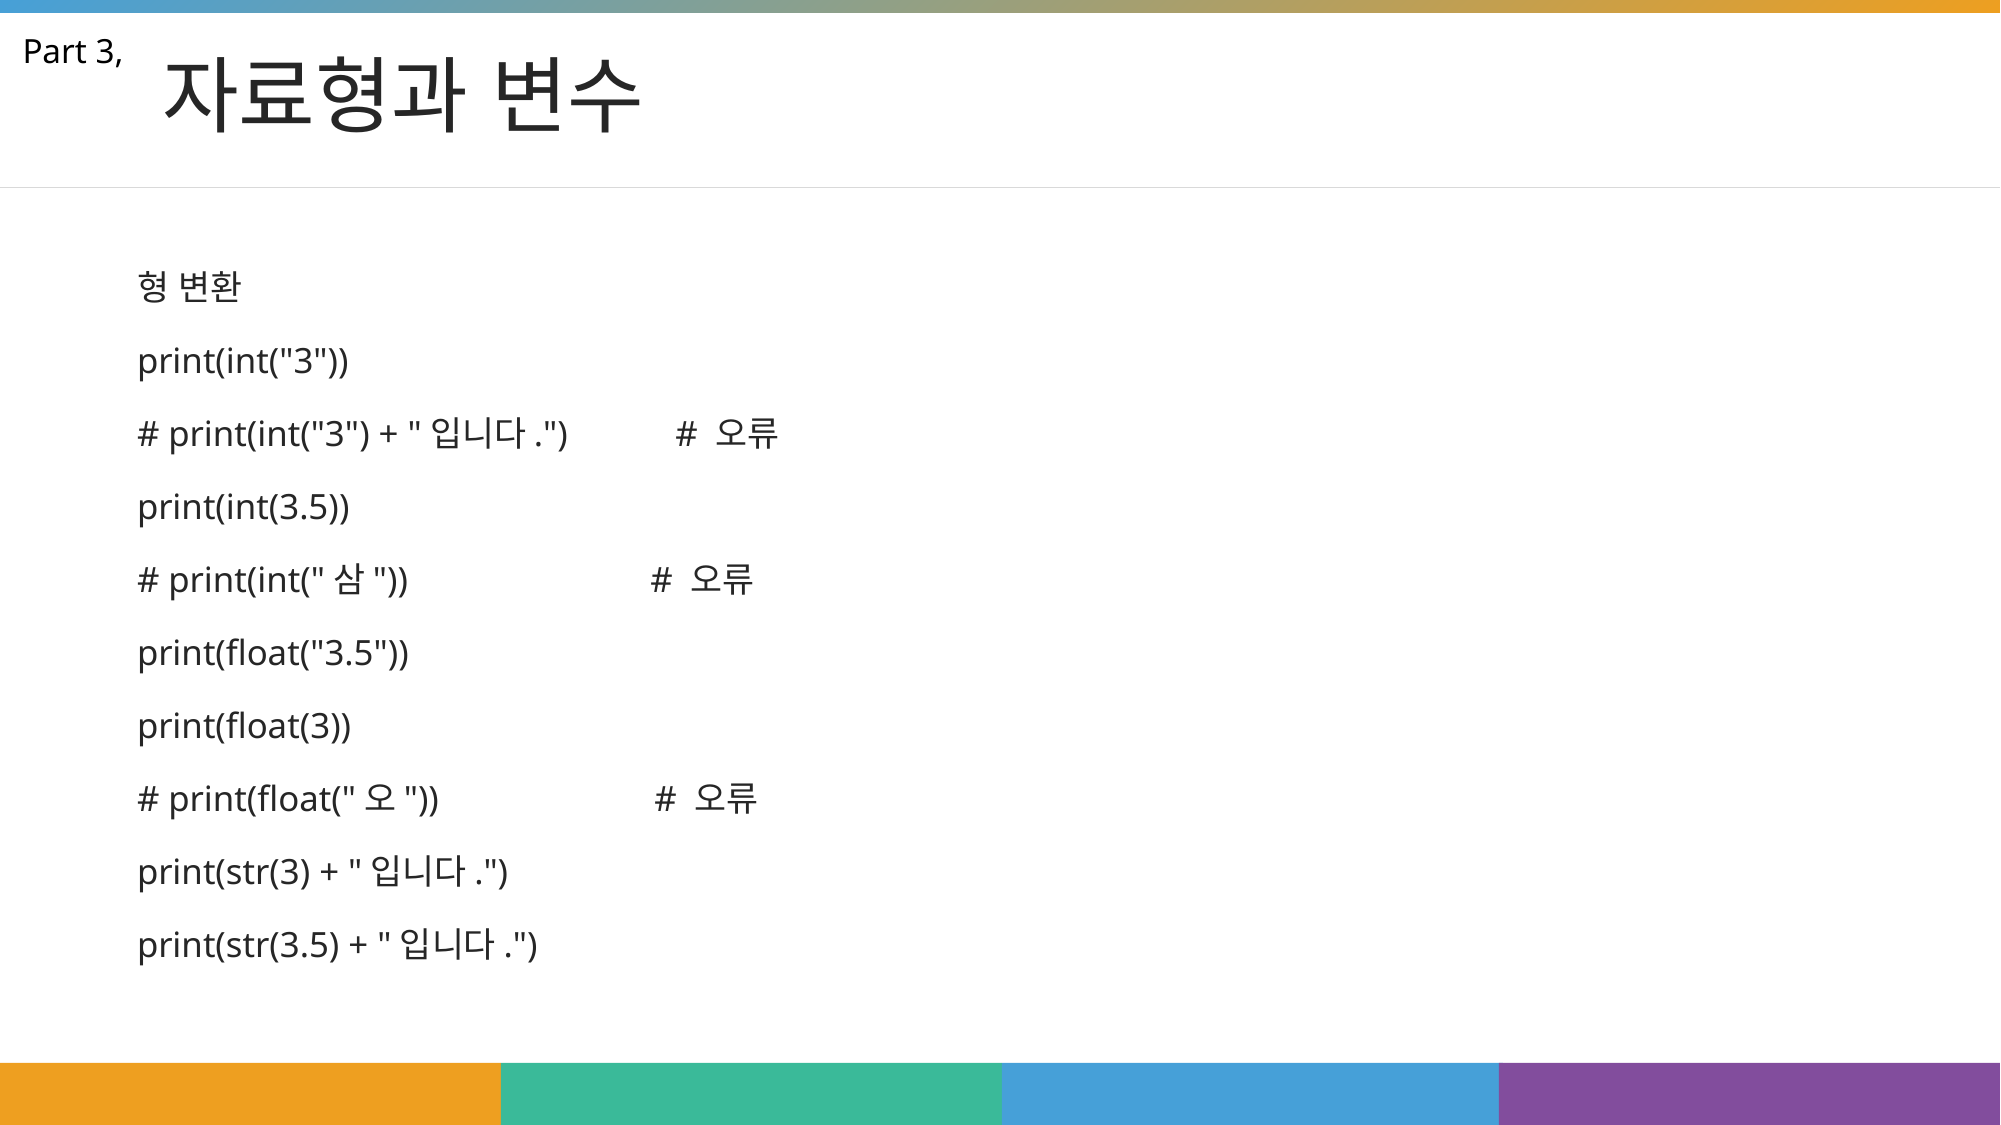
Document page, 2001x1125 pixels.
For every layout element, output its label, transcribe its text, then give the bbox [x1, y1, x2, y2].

title 자료형과 변수 [147, 20, 1286, 179]
text_box [0, 0, 2000, 13]
text_box 형 변환 print(int("3")) # print(int("3") + "입니다.") # 오류 print(int(3.5)) # print(int("삼")) # 오류 print(float("3.5")) print(float(3)) # print(float("오")) # 오류 print(str(3) + "입니다.") print(str(3.5) + "입니다.") [122, 253, 1835, 979]
text_box Part 3, [7, 22, 147, 78]
